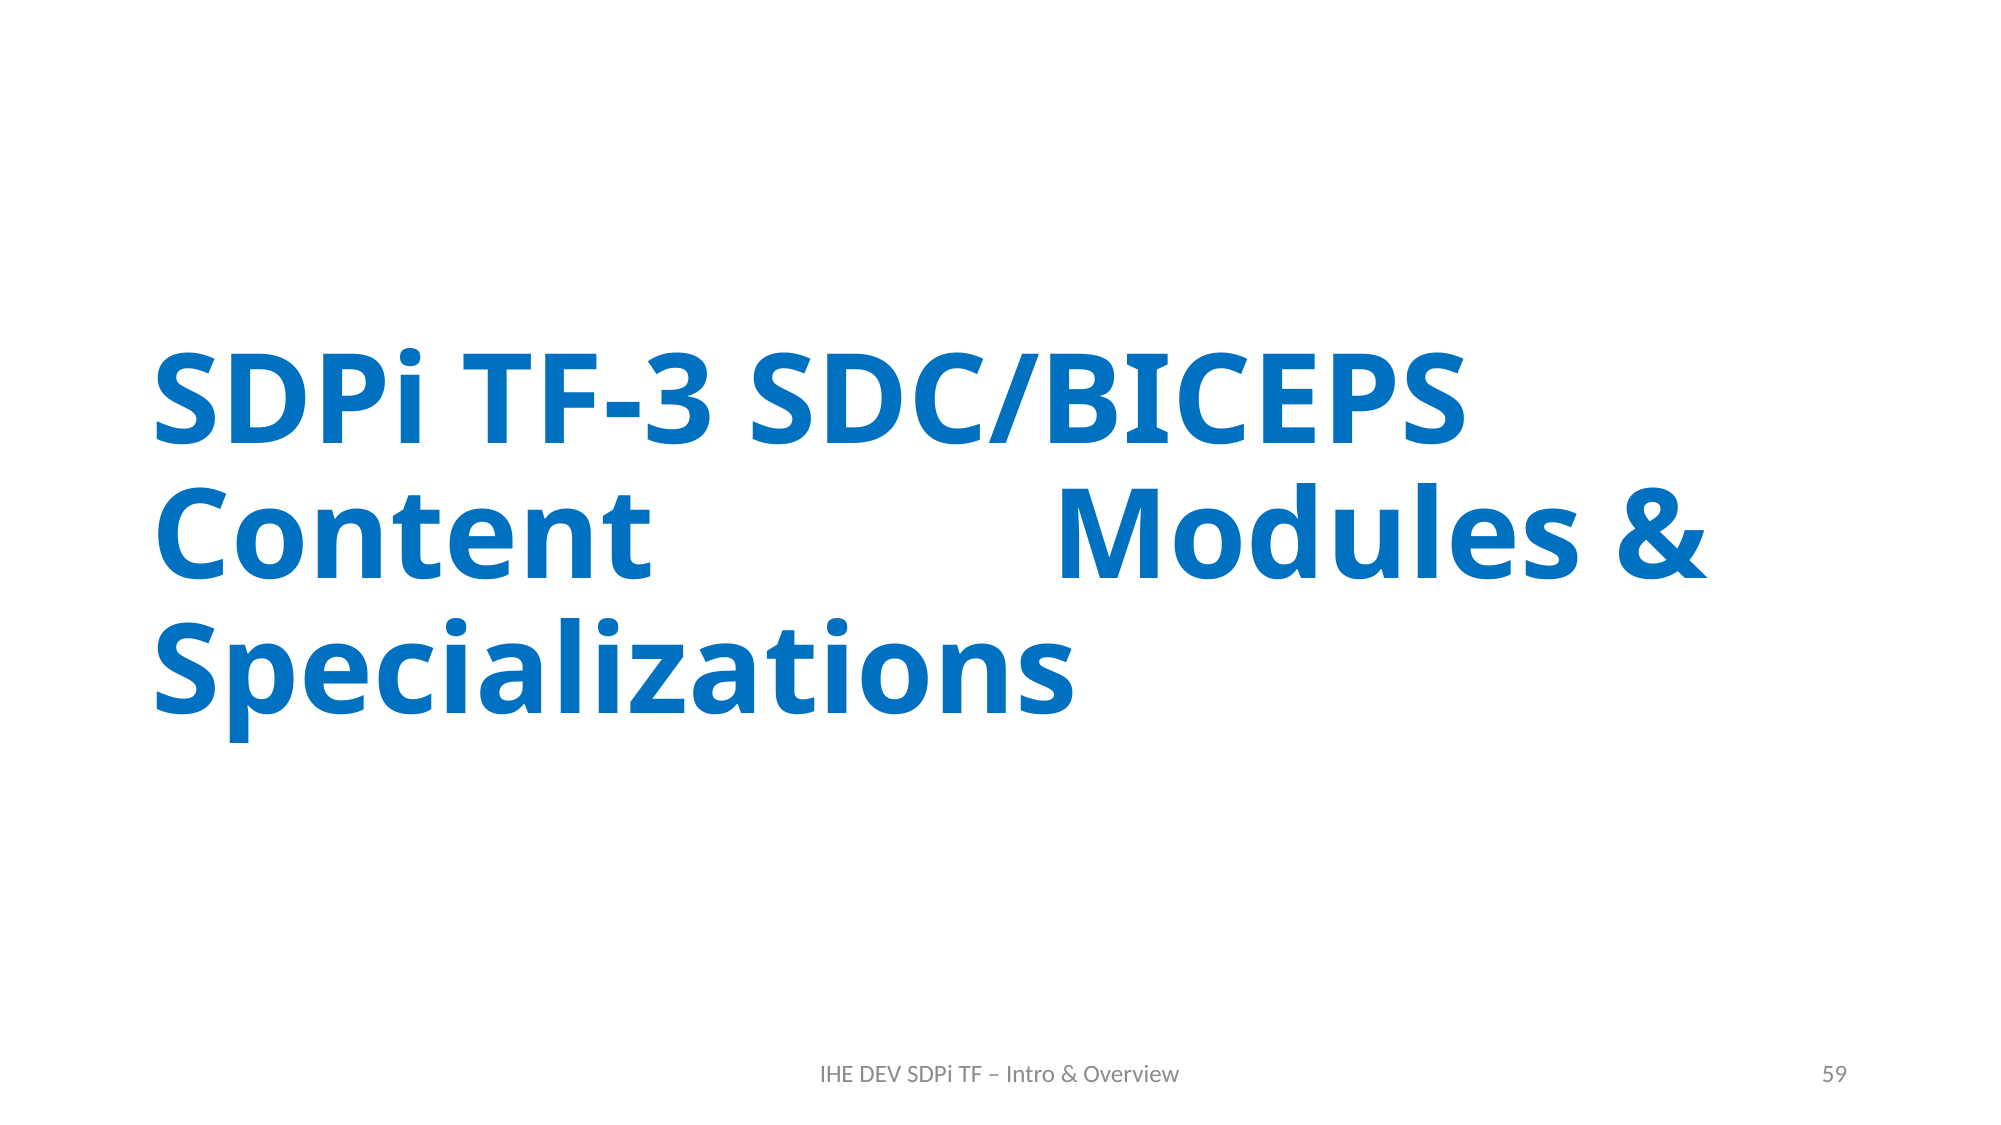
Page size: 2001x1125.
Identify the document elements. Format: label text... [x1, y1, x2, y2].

slide_number 59 [1412, 1042, 1863, 1103]
footer IHE DEV SDPi TF – Intro & Overview [662, 1042, 1338, 1103]
title SDPi TF-3 SDC/BICEPS Content Modules & Specializations [136, 280, 1862, 749]
